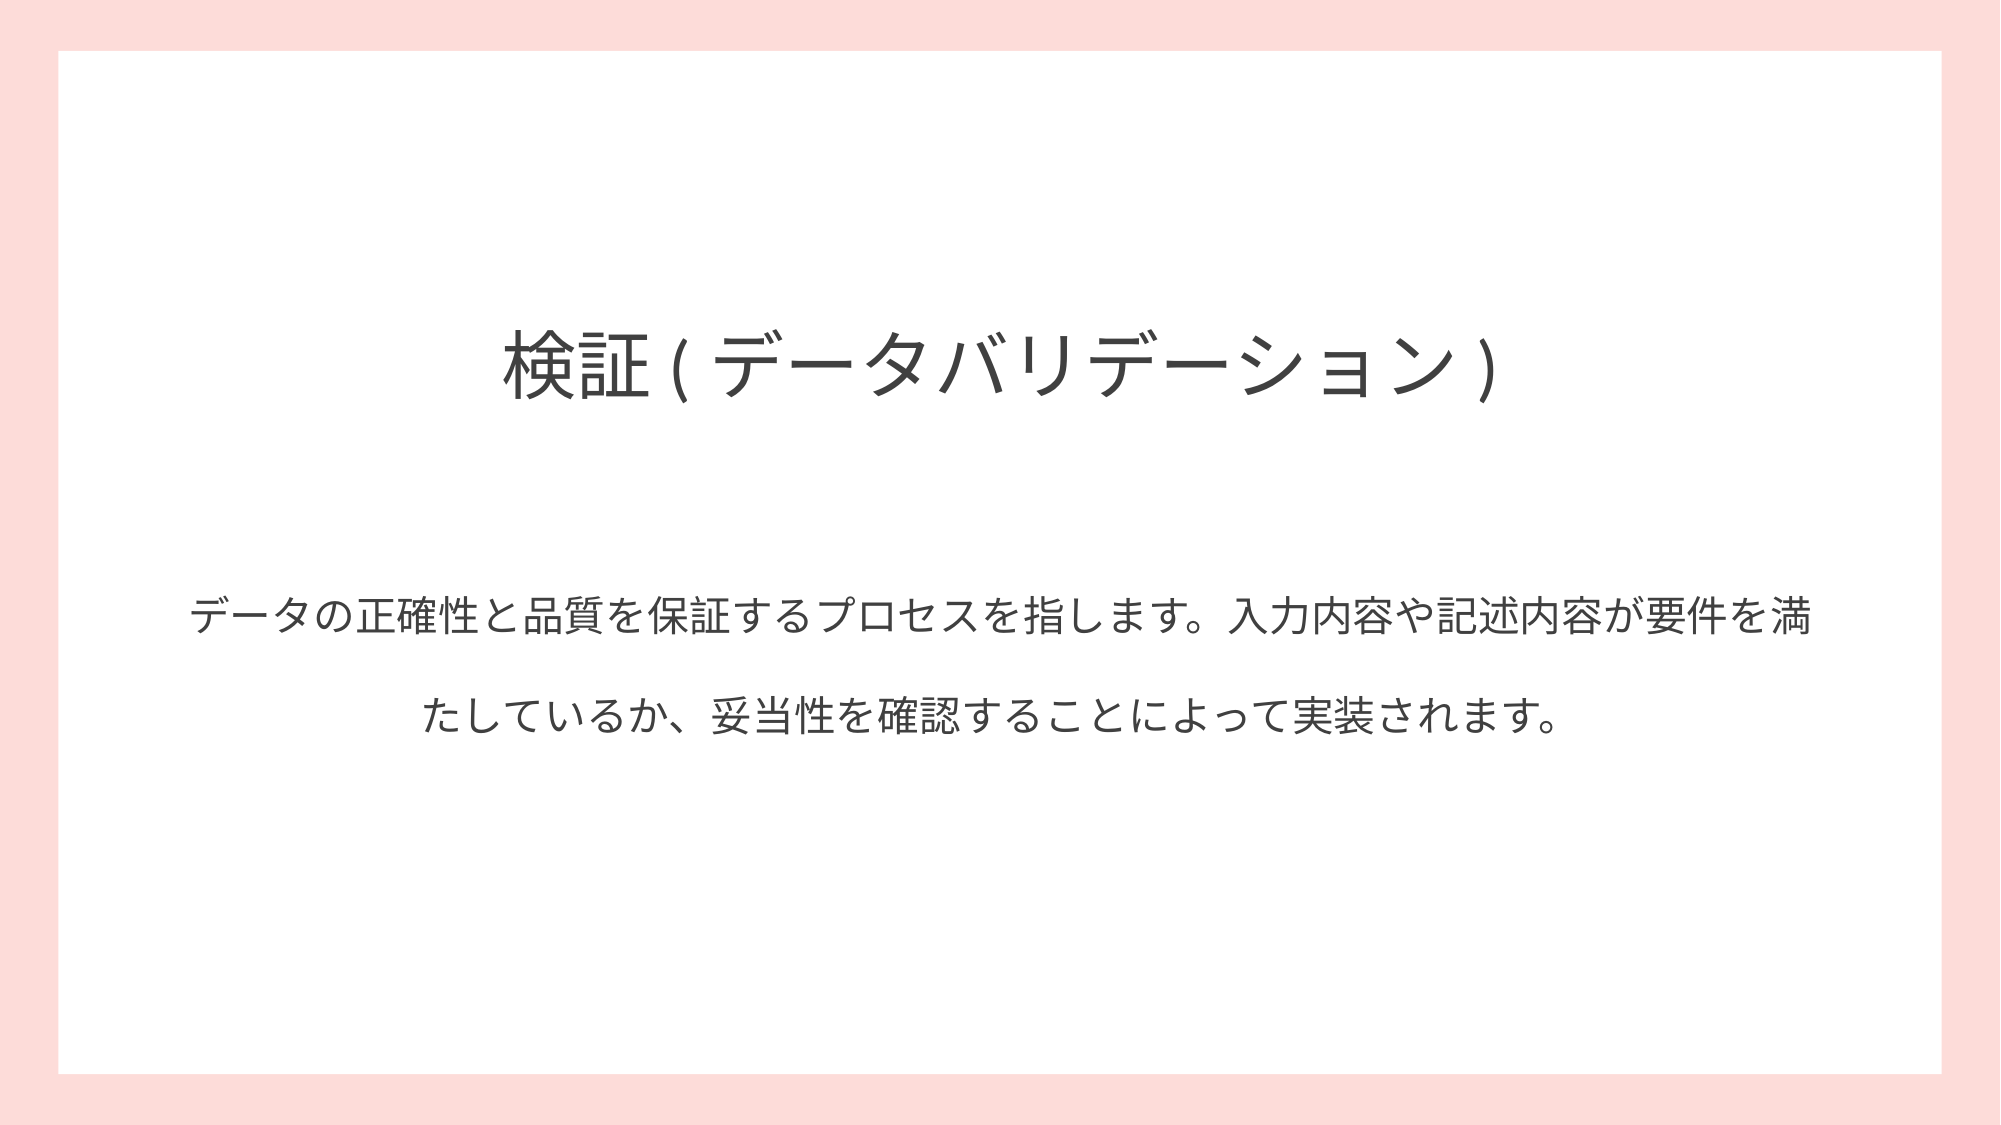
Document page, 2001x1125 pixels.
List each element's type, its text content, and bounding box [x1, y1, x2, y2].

text_box 検証(データバリデーション) [175, 311, 1825, 417]
text_box [57, 50, 1943, 1075]
text_box データの正確性と品質を保証するプロセスを指します。入力内容や記述内容が要件を満たしているか、妥当性を確認することによって実装されます。 [175, 533, 1825, 746]
